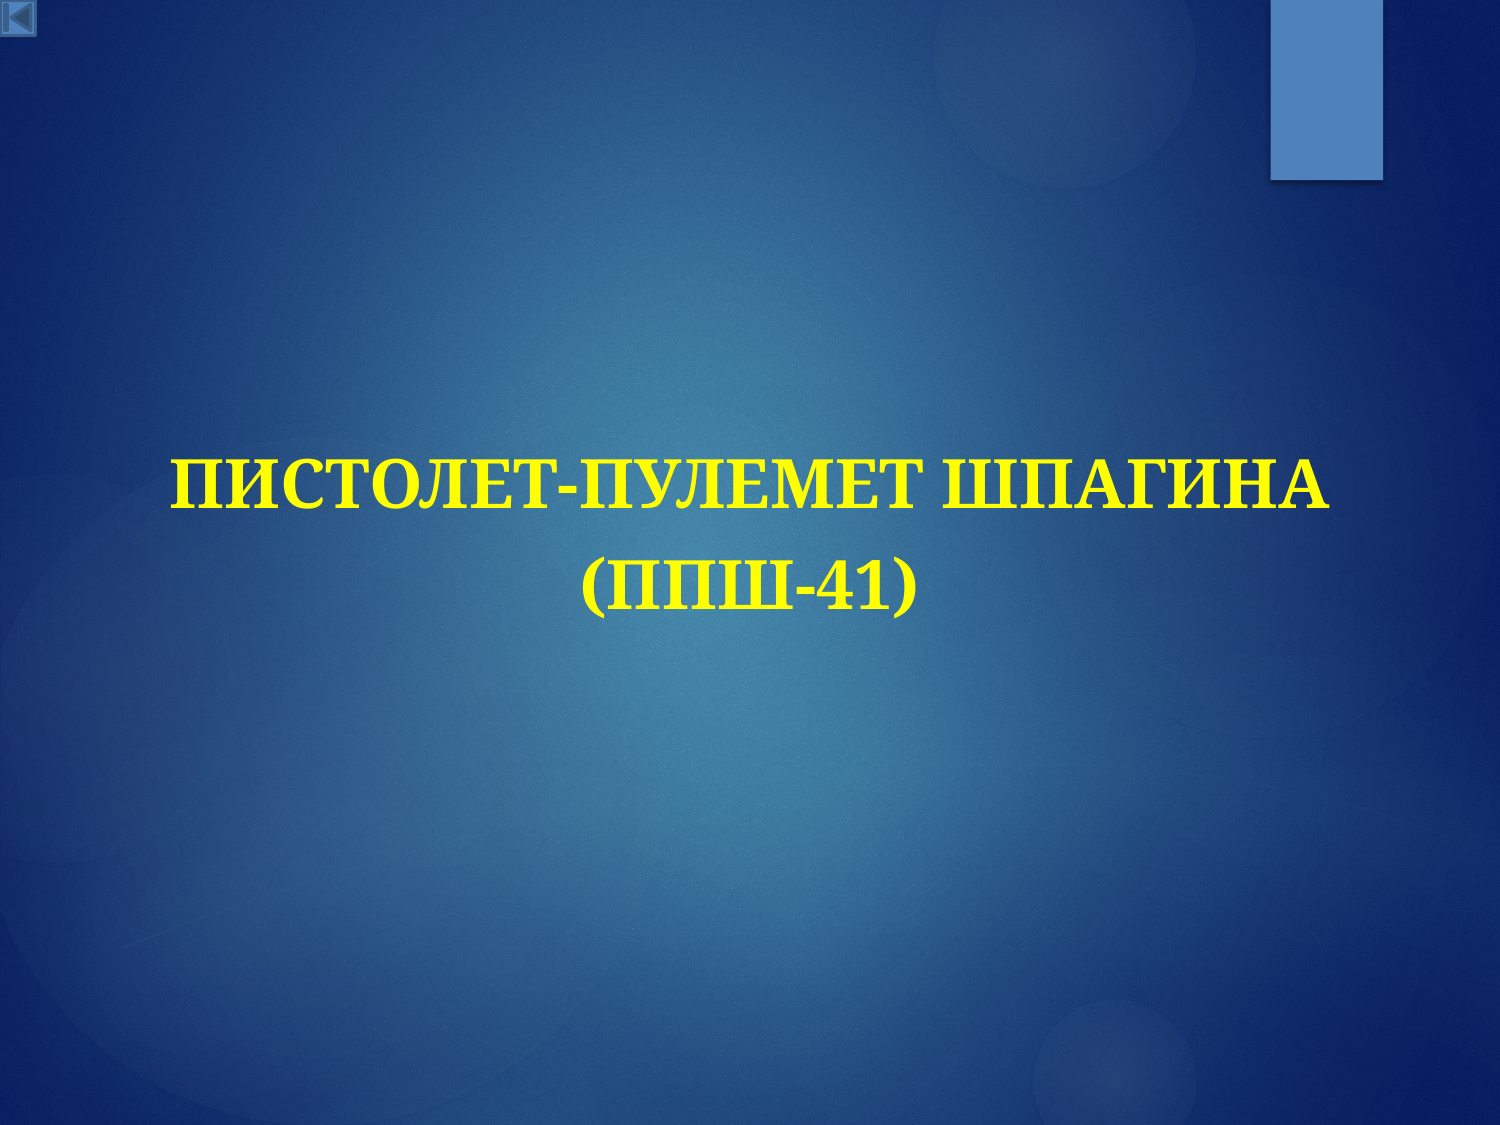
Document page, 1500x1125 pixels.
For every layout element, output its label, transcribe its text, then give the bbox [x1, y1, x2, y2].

list ПИСТОЛЕТ-ПУЛЕМЕТ ШПАГИНА (ППШ-41) [100, 432, 1400, 693]
text_box [0, 0, 37, 37]
